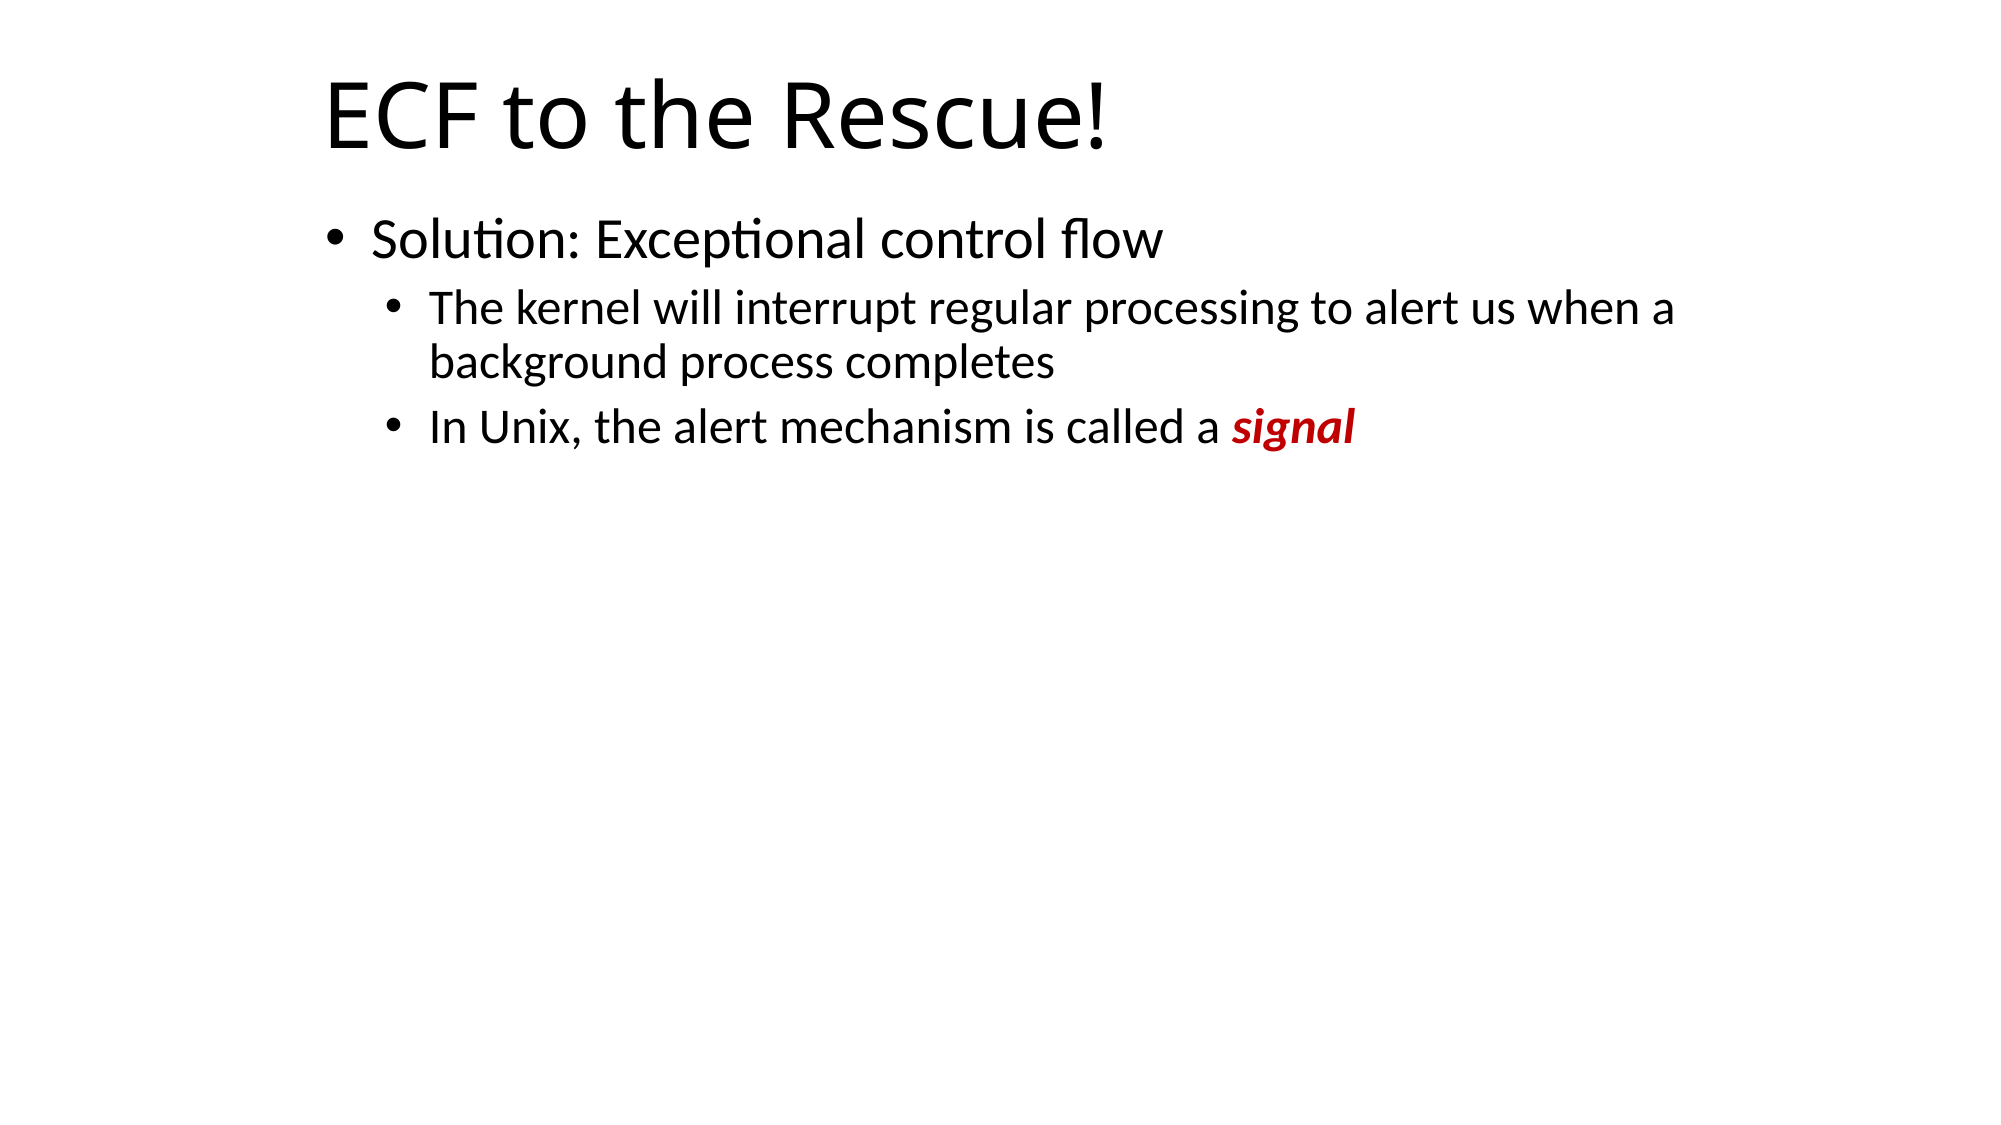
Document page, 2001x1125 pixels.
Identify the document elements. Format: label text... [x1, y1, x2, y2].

list Solution: Exceptional control flow The kernel will interrupt regular processing to alert us when a background process completes In Unix, the alert mechanism is called a signal [310, 201, 1700, 1058]
title ECF to the Rescue! [307, 54, 1738, 184]
